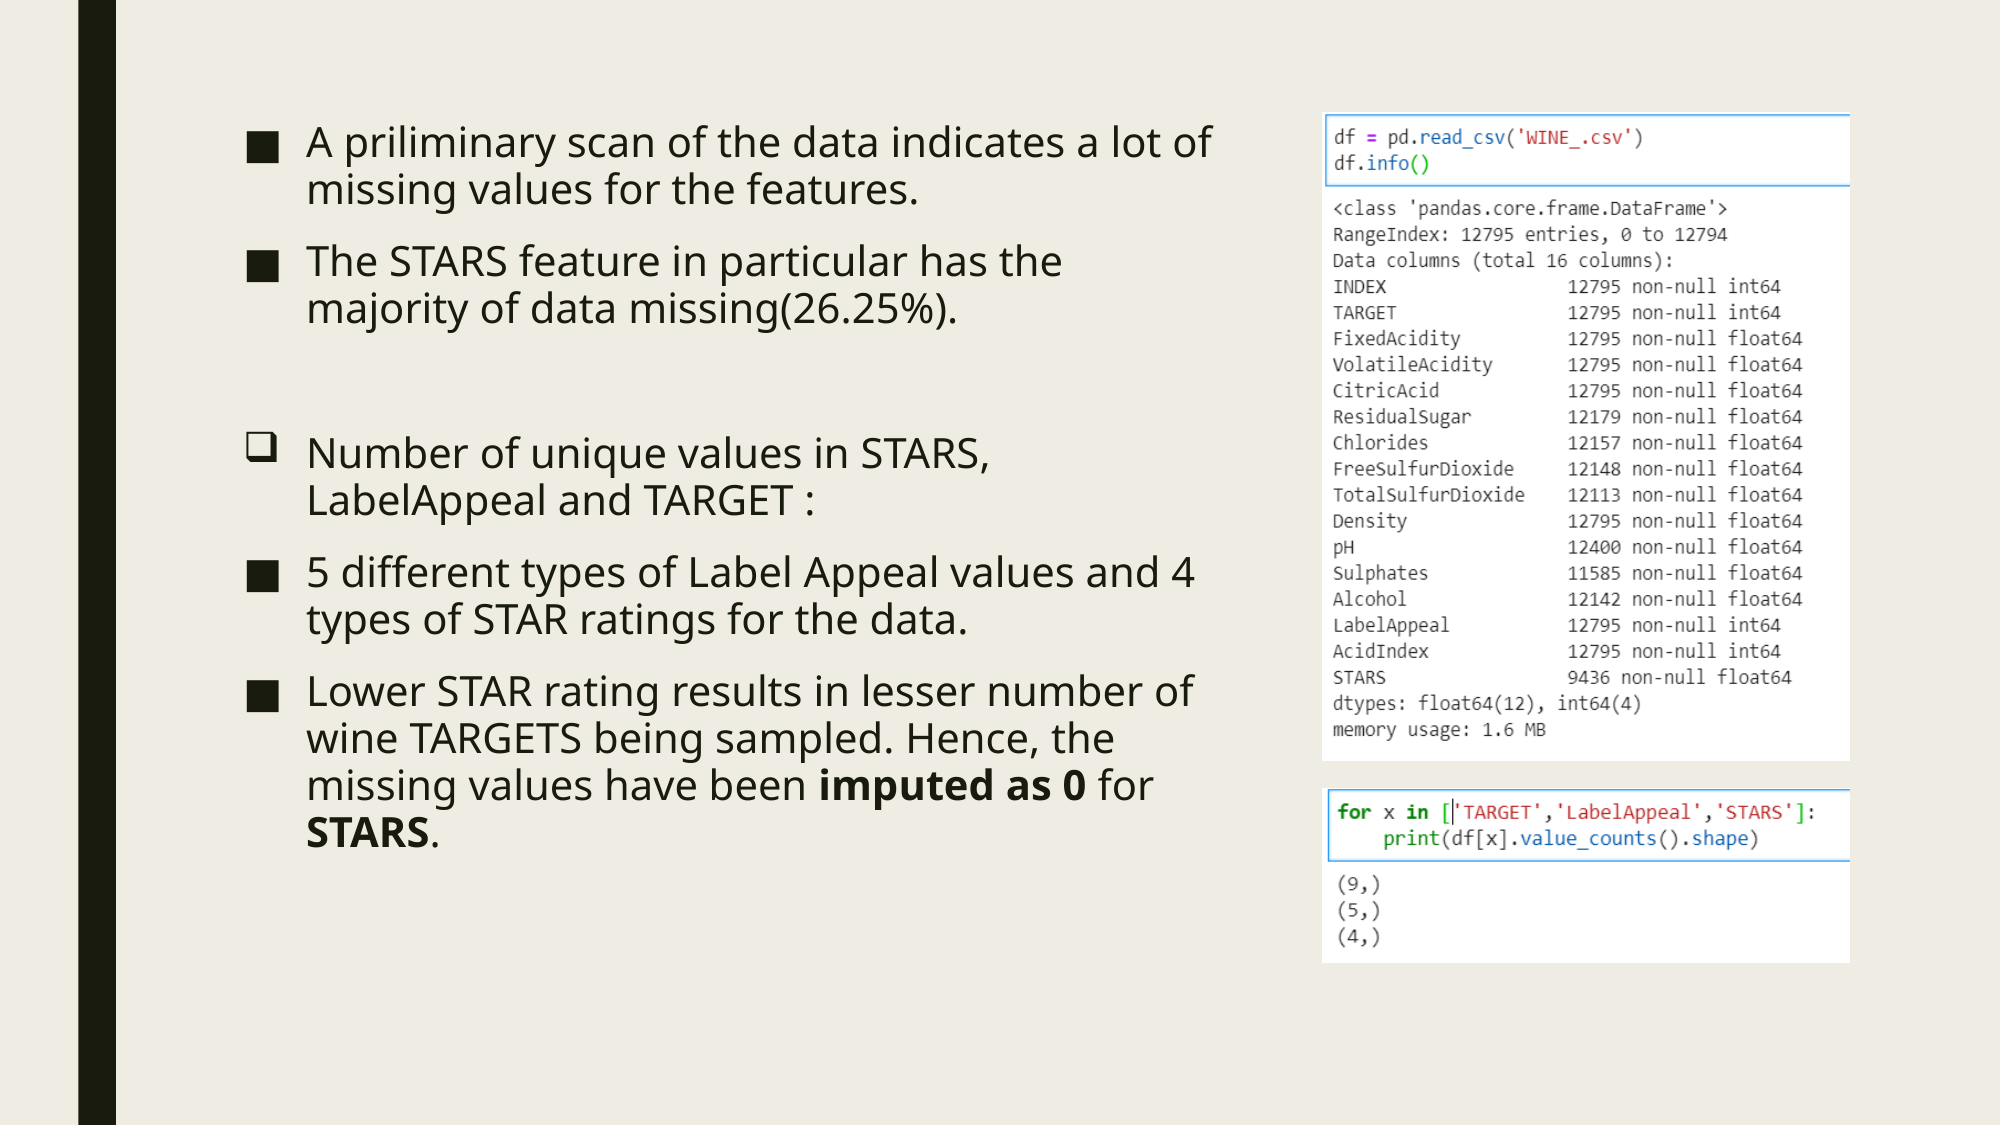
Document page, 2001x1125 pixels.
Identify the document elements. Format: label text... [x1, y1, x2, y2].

picture [1322, 112, 1850, 761]
picture [1322, 788, 1850, 963]
list A priliminary scan of the data indicates a lot of missing values for the features. The STARS feature in particular has the majority of data missing(26.25%). Number of unique values in STARS, LabelAppeal and TARGET : 5 different types of Label Appeal values and 4 types of STAR ratings for the data. Lower STAR rating results in lesser number of wine TARGETS being sampled. Hence, the missing values have been imputed as 0 for STARS. [228, 112, 1242, 1013]
